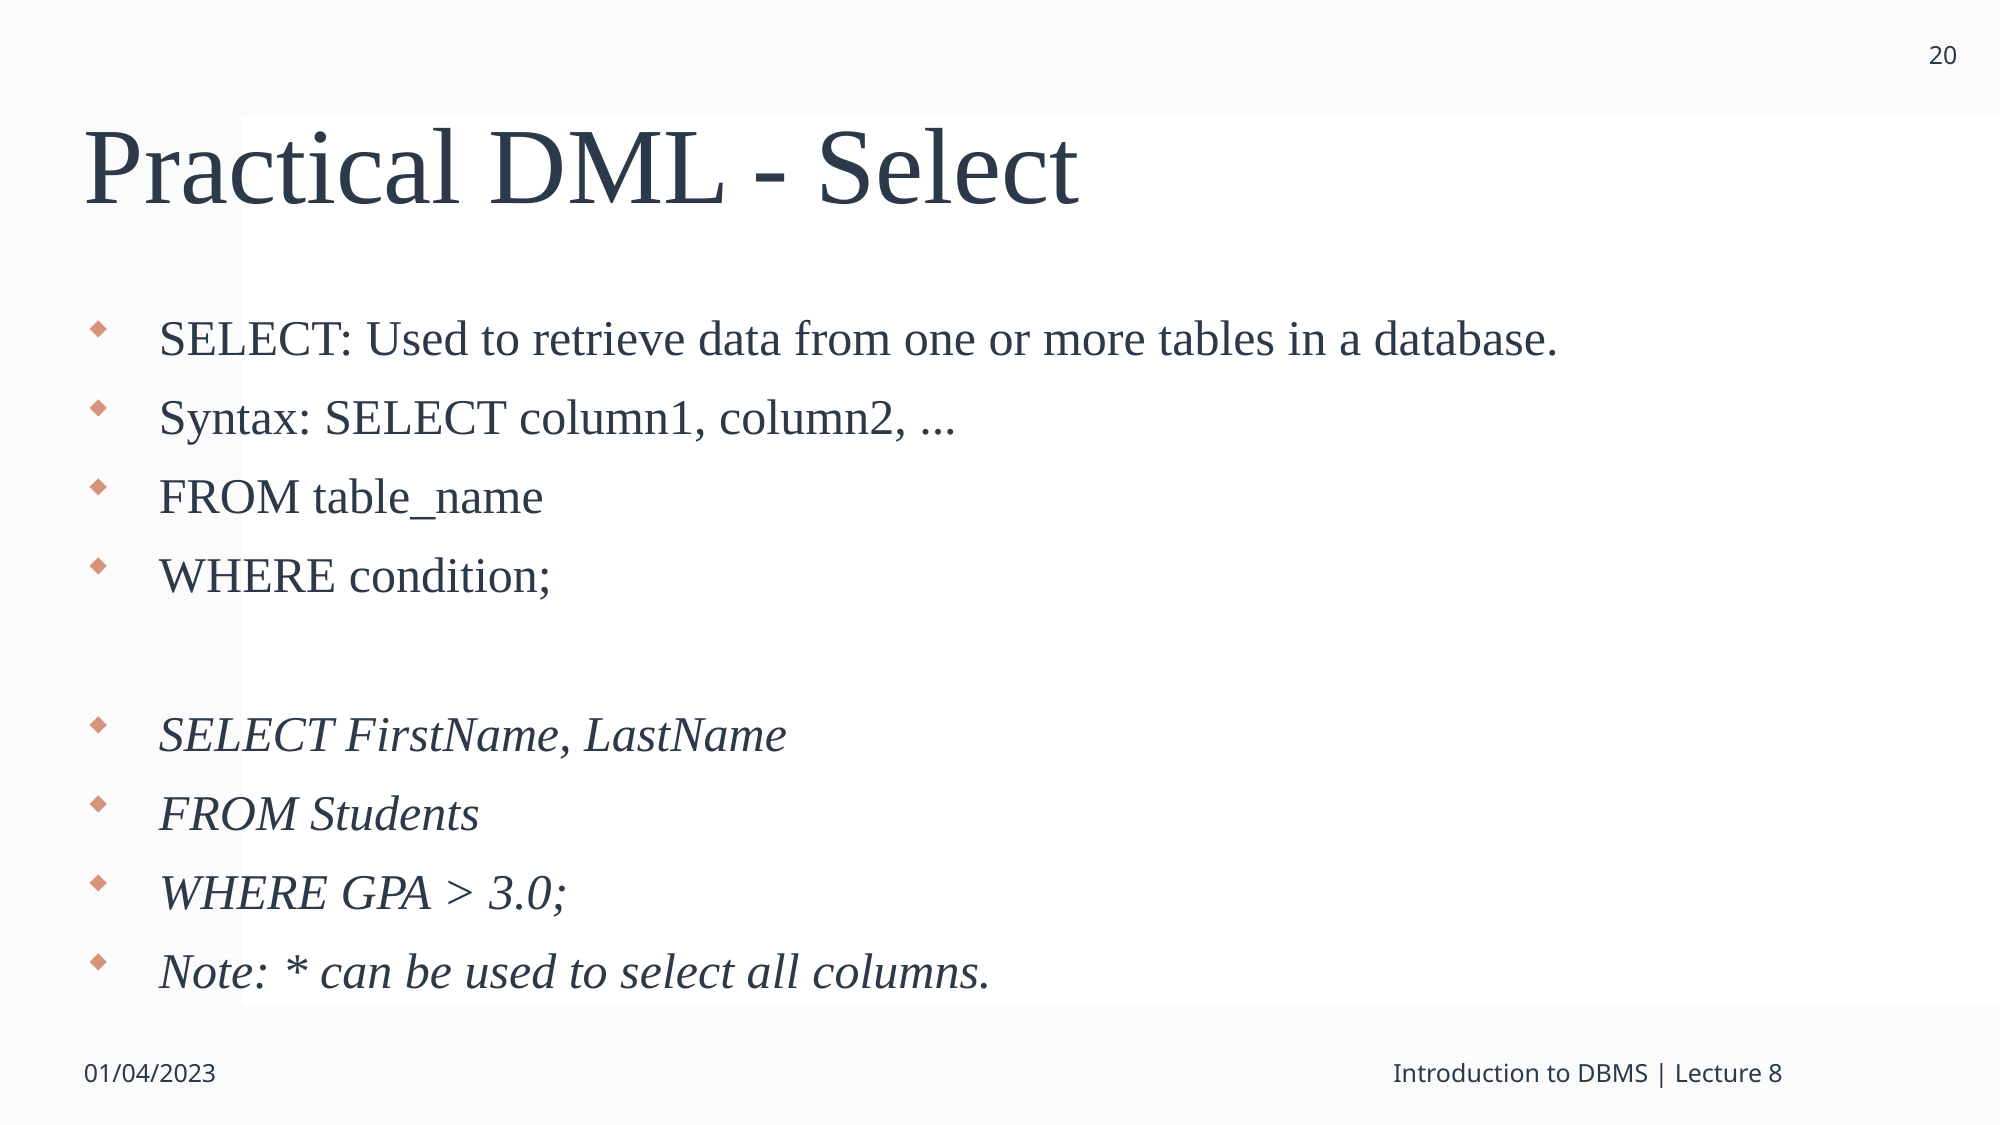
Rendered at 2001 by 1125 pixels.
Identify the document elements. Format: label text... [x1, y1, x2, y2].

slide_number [68, 1020, 519, 1125]
title Practical DML - Select [68, 59, 1799, 278]
list SELECT: Used to retrieve data from one or more tables in a database. Syntax: SELECT column1, column2, ... FROM table_name WHERE condition; SELECT FirstName, LastName FROM Students WHERE GPA > 3.0; Note: * can be used to select all columns. [68, 299, 1799, 1020]
footer Introduction to DBMS | Lecture 8 [618, 1020, 1799, 1125]
slide_number 20 [1886, 0, 2000, 113]
